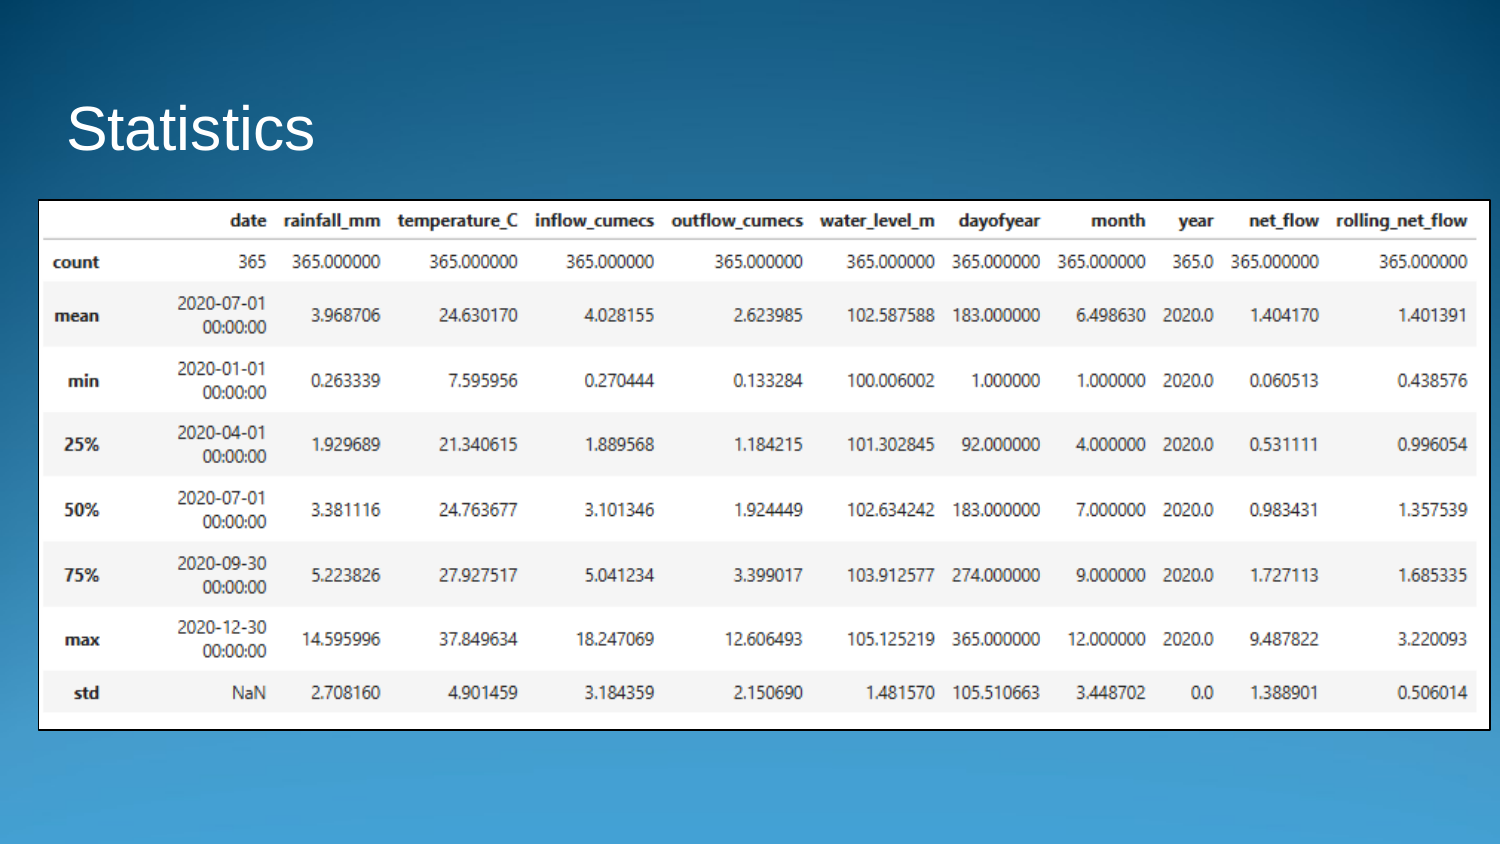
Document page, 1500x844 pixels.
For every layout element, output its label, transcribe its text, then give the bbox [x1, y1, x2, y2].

picture [0, 0, 1500, 844]
title Statistics [51, 72, 1449, 167]
